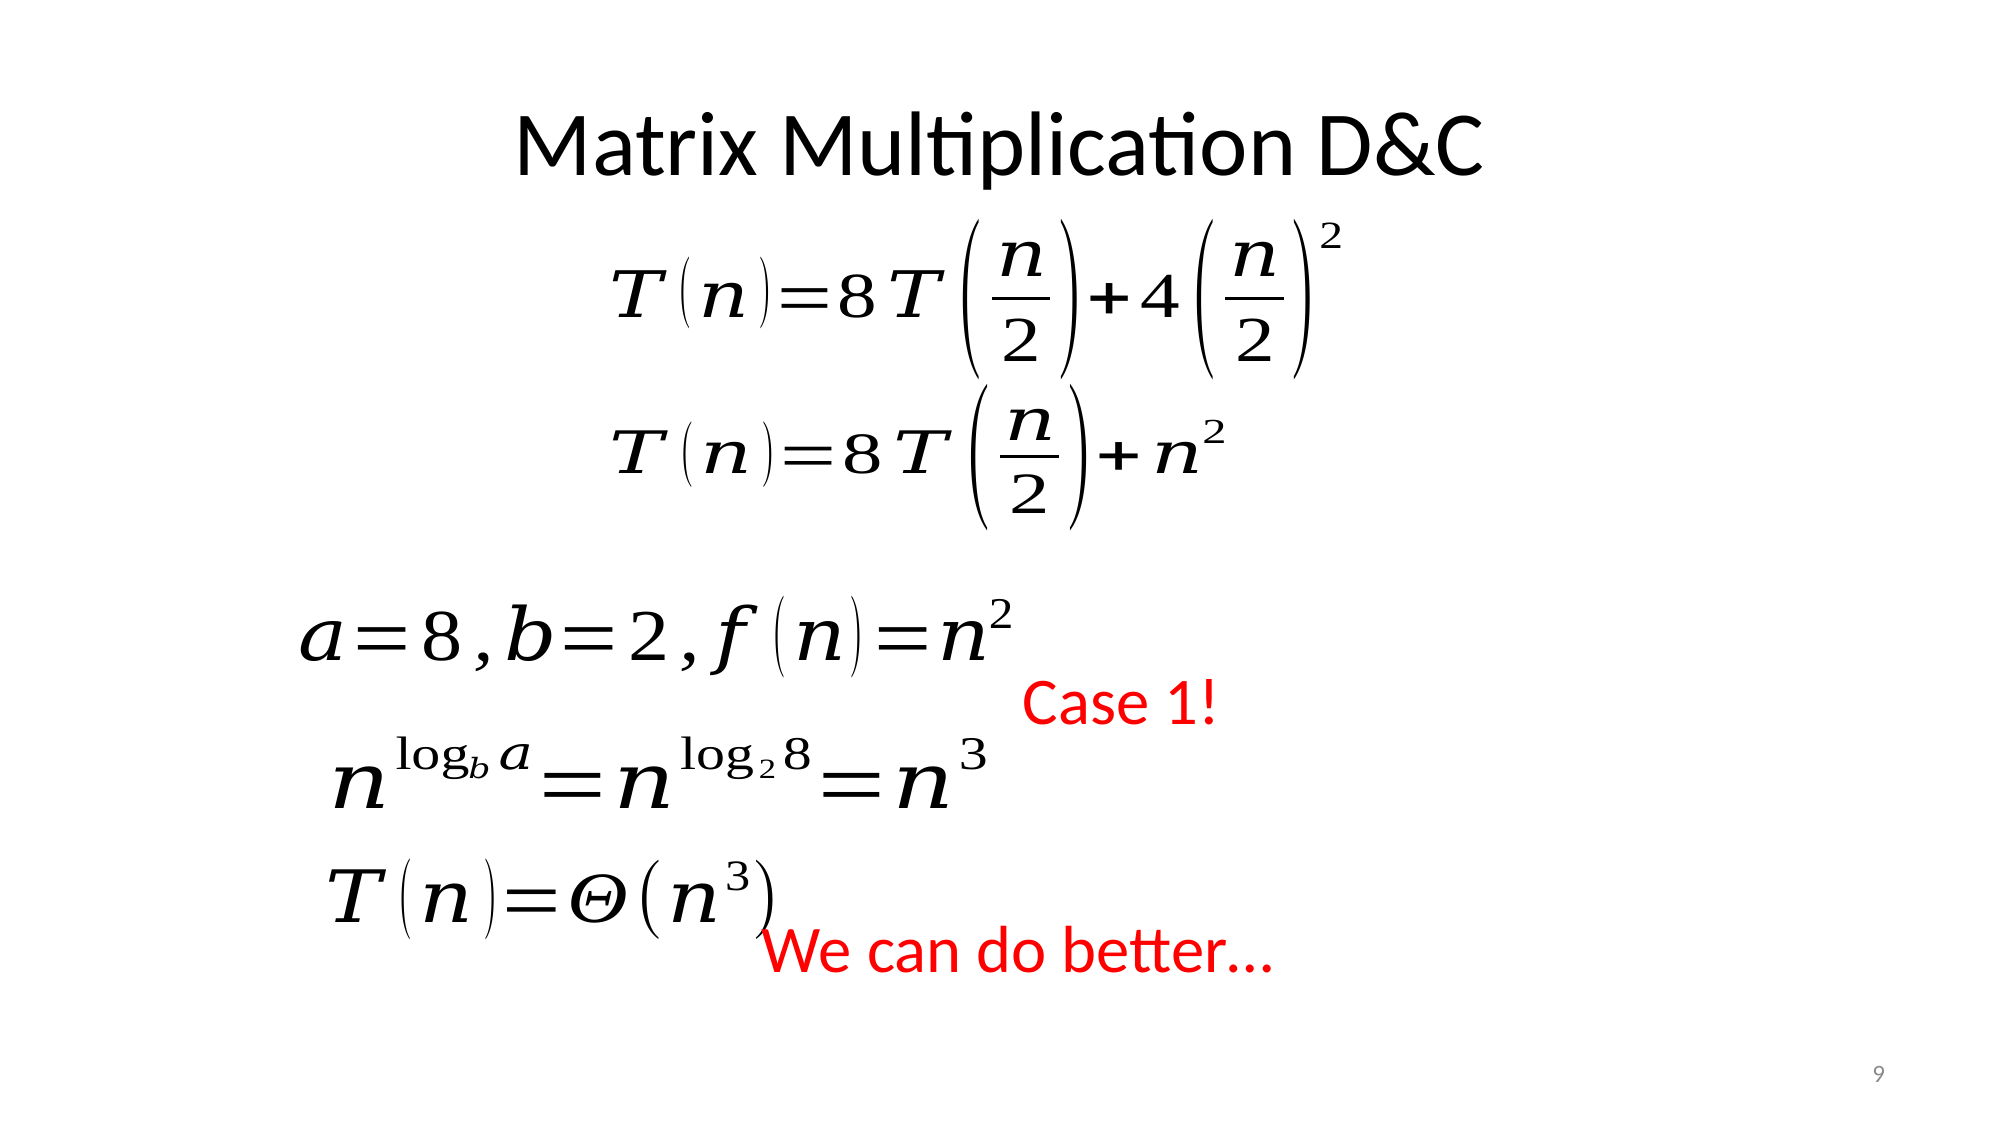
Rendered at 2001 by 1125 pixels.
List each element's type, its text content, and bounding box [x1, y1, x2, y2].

text_box We can do better… [747, 897, 1289, 993]
text_box Case 1! [1008, 650, 1236, 746]
title Matrix Multiplication D&C [99, 45, 1900, 233]
slide_number 9 [1433, 1042, 1900, 1103]
